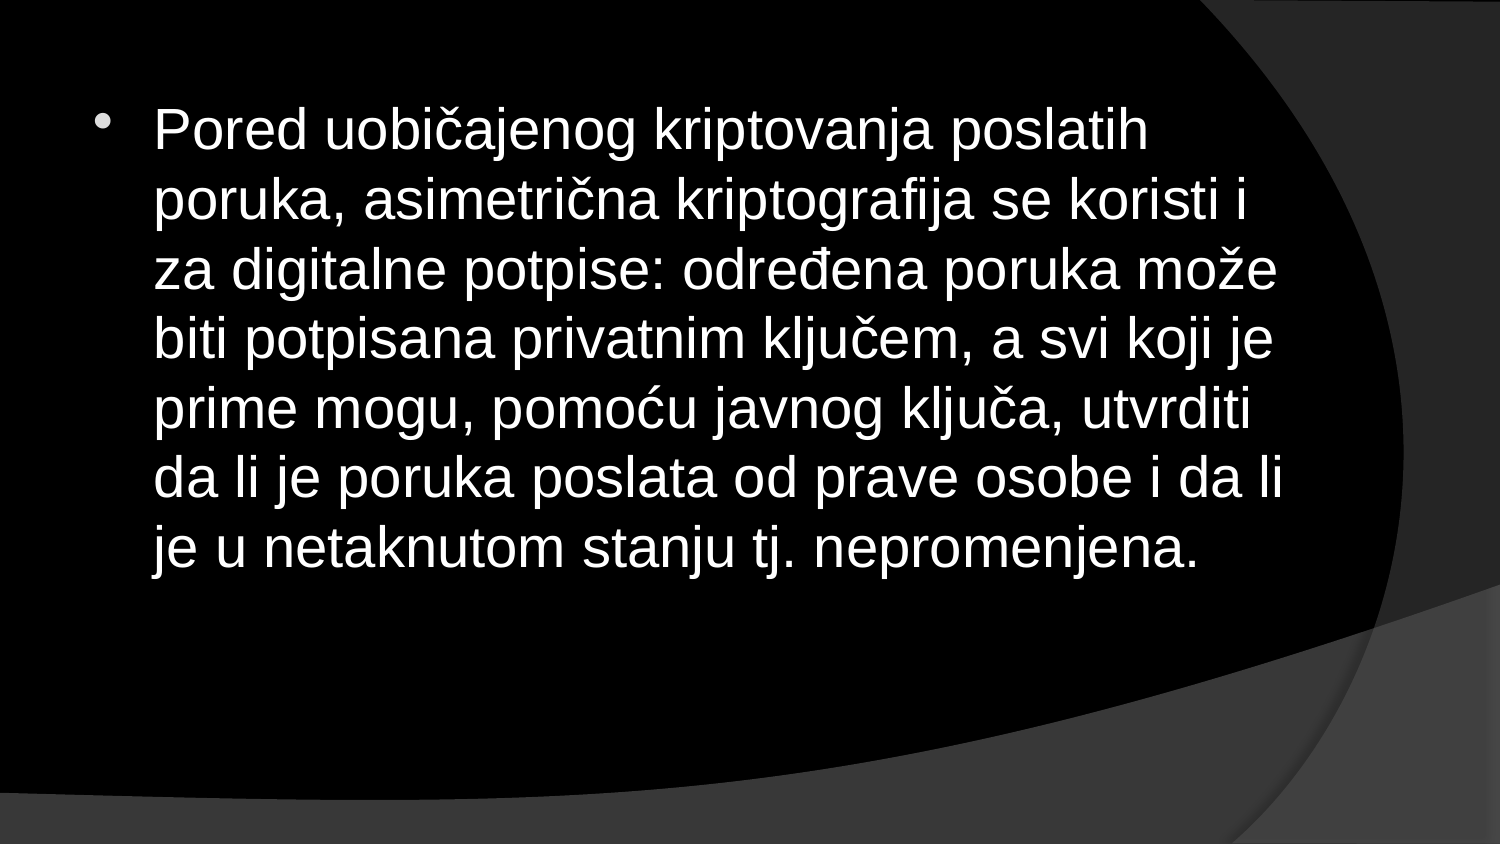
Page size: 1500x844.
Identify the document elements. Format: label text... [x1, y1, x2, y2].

list Pored uobičajenog kriptovanja poslatih poruka, asimetrična kriptografija se koristi i za digitalne potpise: određena poruka može biti potpisana privatnim ključem, a svi koji je prime mogu, pomoću javnog ključa, utvrditi da li je poruka poslata od prave osobe i da li je u netaknutom stanju tj. nepromenjena. [75, 84, 1300, 642]
